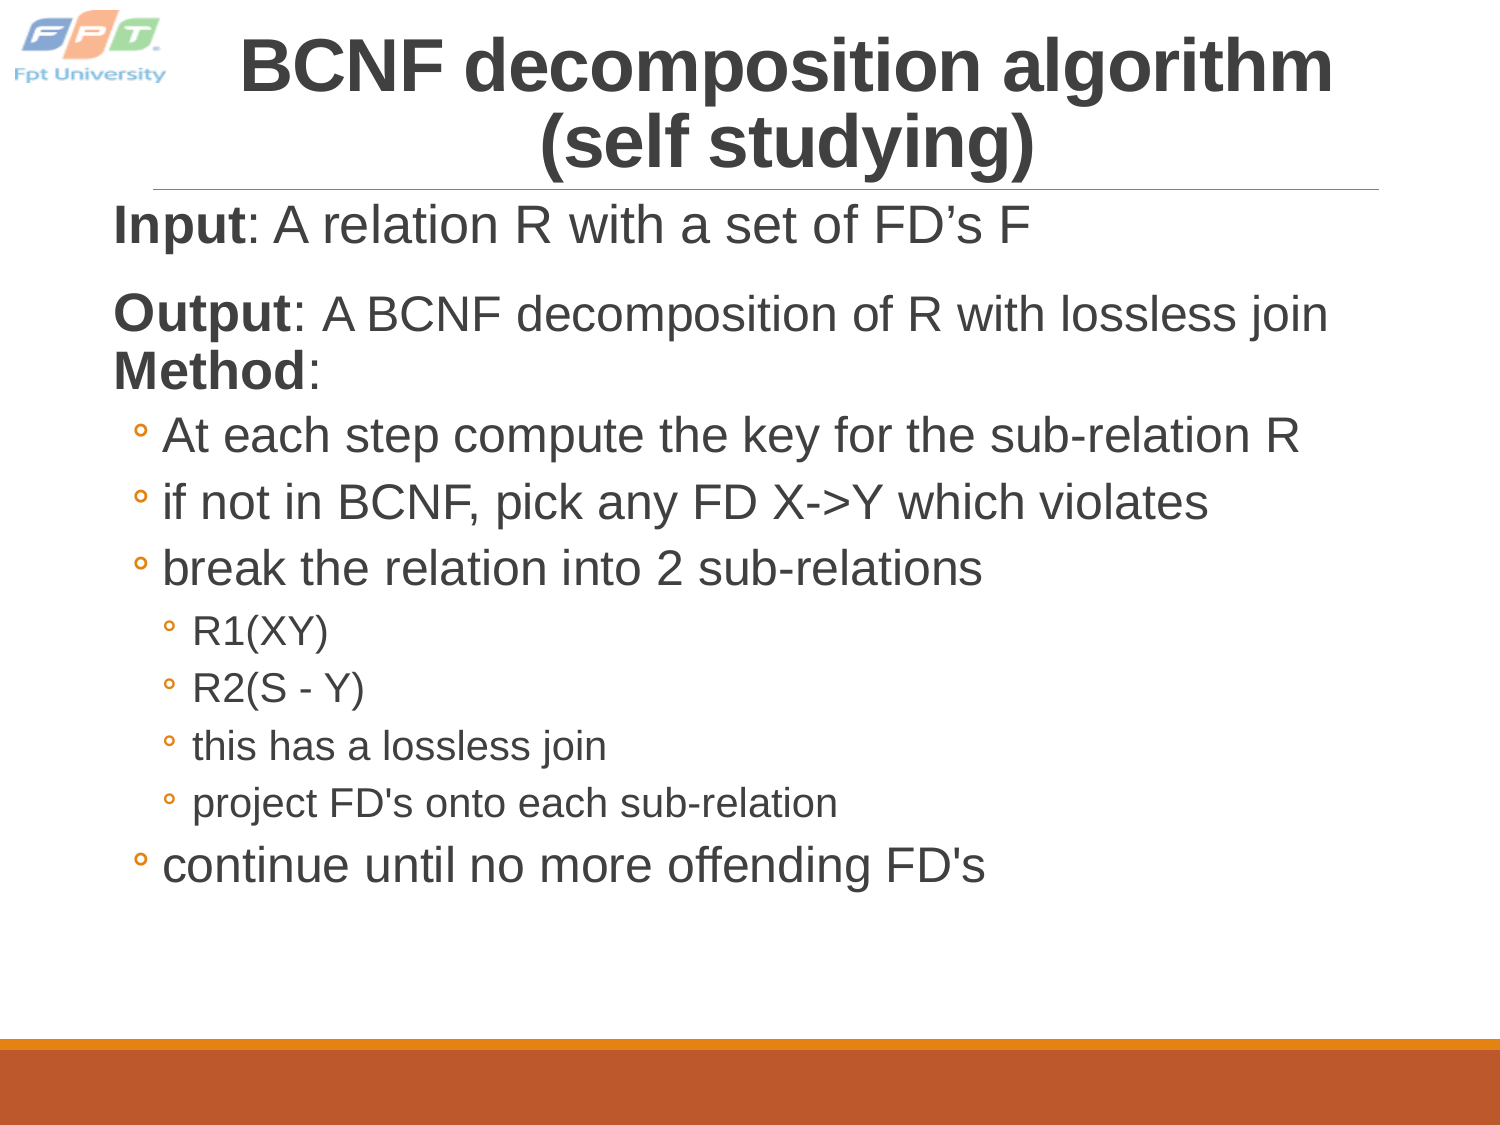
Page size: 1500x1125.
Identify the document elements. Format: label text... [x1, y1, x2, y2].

title BCNF decomposition algorithm (self studying) [75, 22, 1500, 86]
list Input: A relation R with a set of FD’s F Output: A BCNF decomposition of R with lossless join Method: At each step compute the key for the sub-relation R if not in BCNF, pick any FD X->Y which violates break the relation into 2 sub-relations R1(XY) R2(S - Y) this has a lossless join project FD's onto each sub-relation continue until no more offending FD's [99, 189, 1406, 1023]
title Summary 2: [15, 10, 166, 83]
